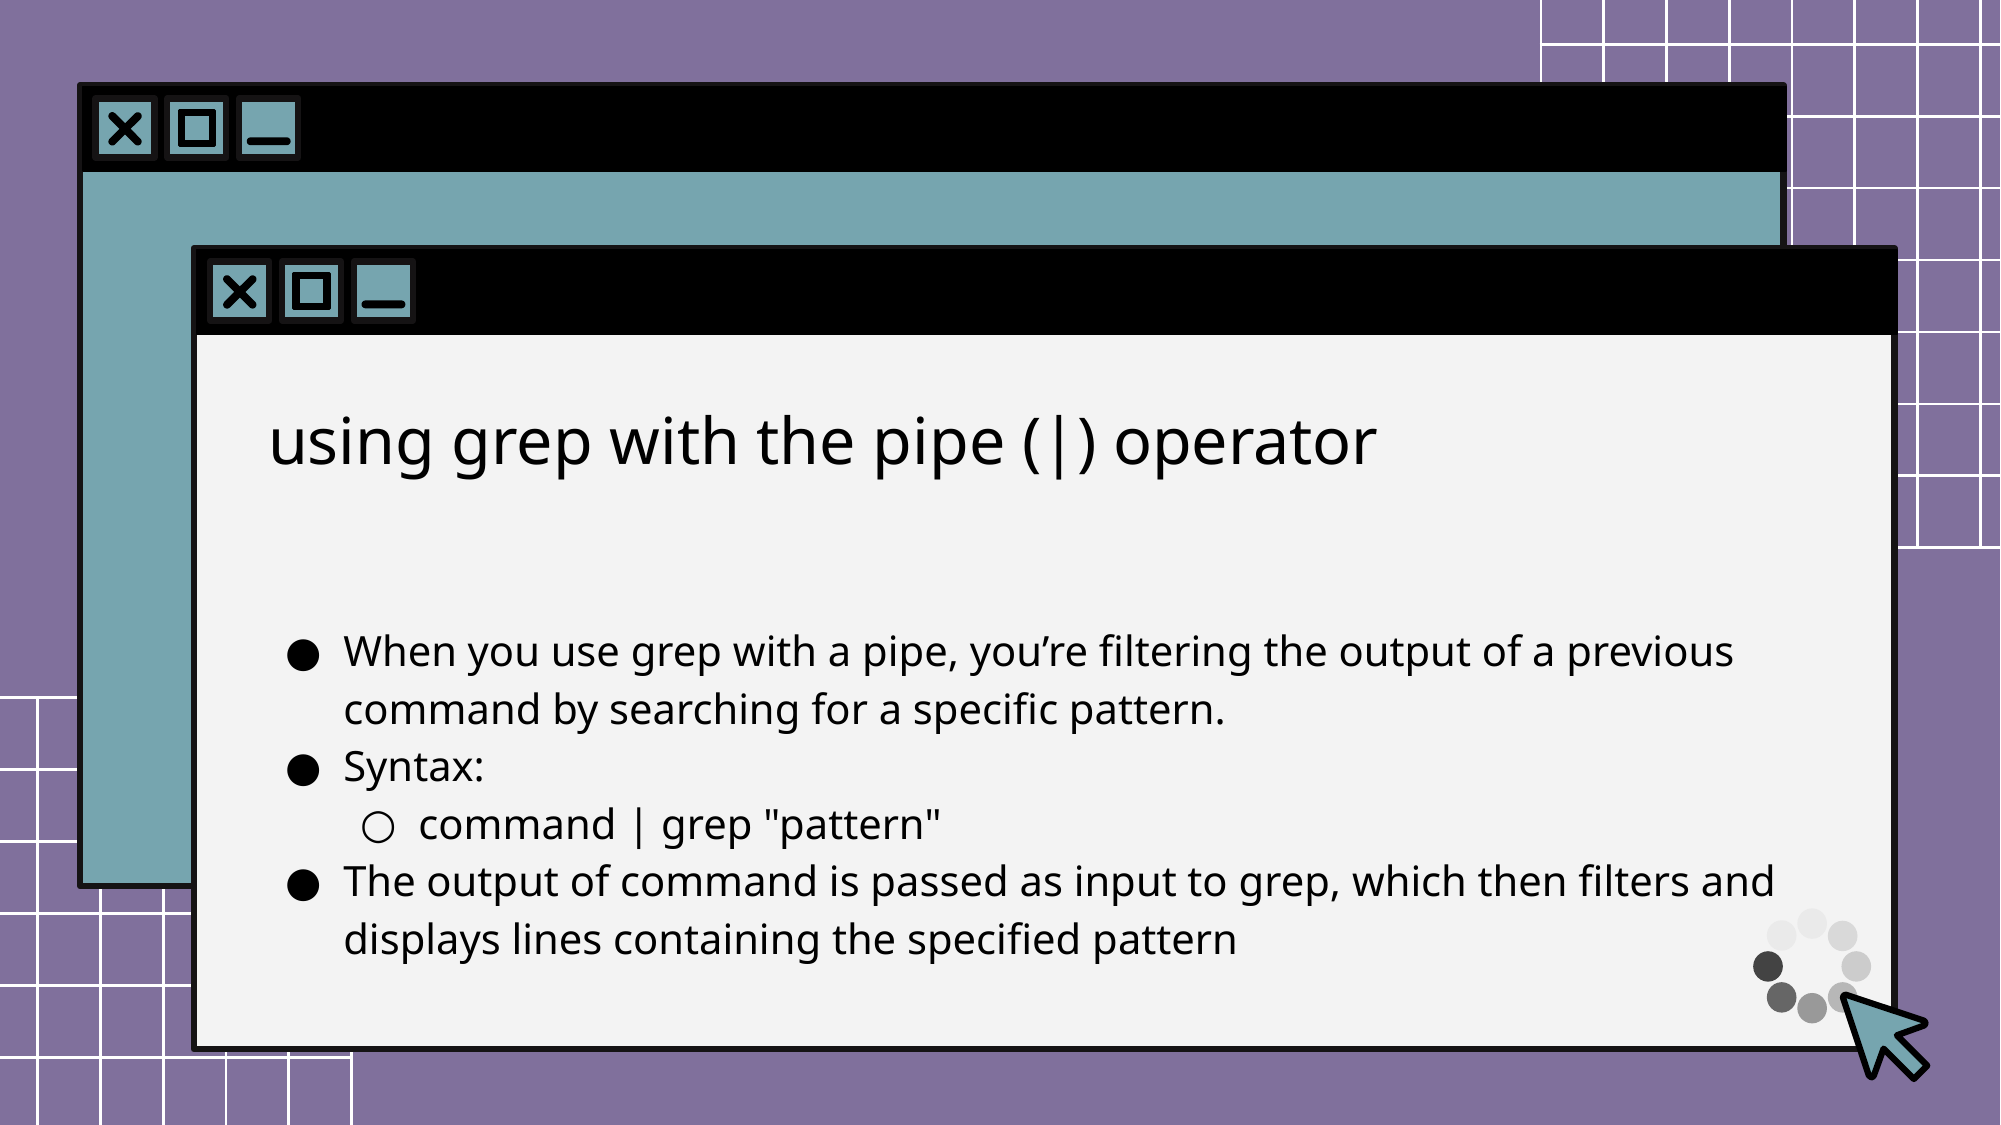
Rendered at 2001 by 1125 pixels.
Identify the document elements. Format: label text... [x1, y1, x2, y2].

title using grep with the pipe (|) operator [248, 379, 1838, 549]
list When you use grep with a pipe, you’re filtering the output of a previous command by searching for a specific pattern. Syntax: command | grep "pattern" The output of command is passed as input to grep, which then filters and displays lines containing the specified pattern [248, 597, 1838, 968]
